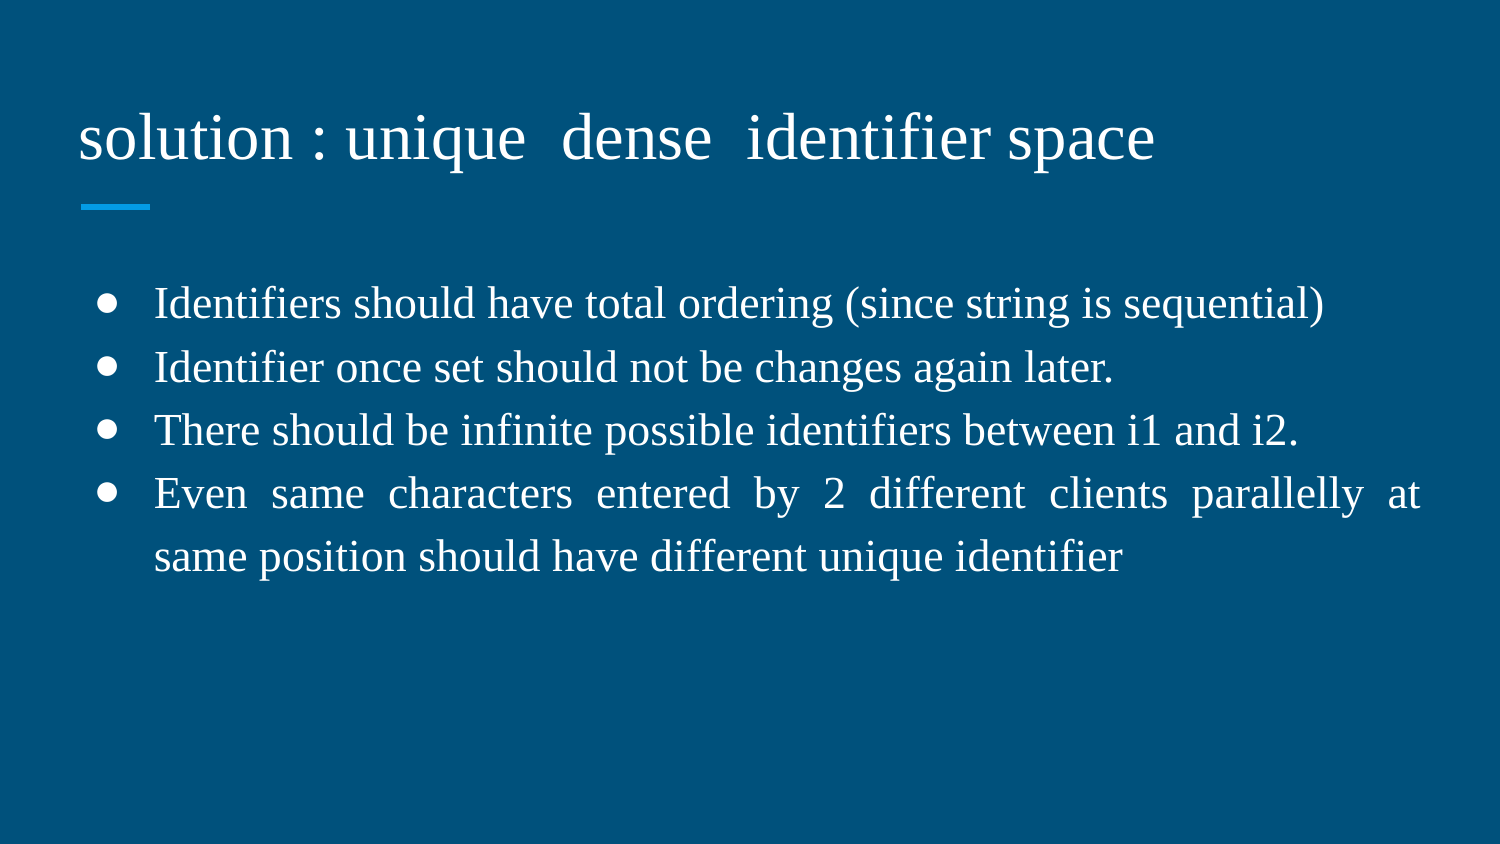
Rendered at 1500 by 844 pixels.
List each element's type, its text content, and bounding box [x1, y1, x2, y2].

title solution : unique dense identifier space [63, 75, 1437, 188]
list Identifiers should have total ordering (since string is sequential) Identifier once set should not be changes again later. There should be infinite possible identifiers between i1 and i2. Even same characters entered by 2 different clients parallelly at same position should have different unique identifier [63, 249, 1437, 755]
